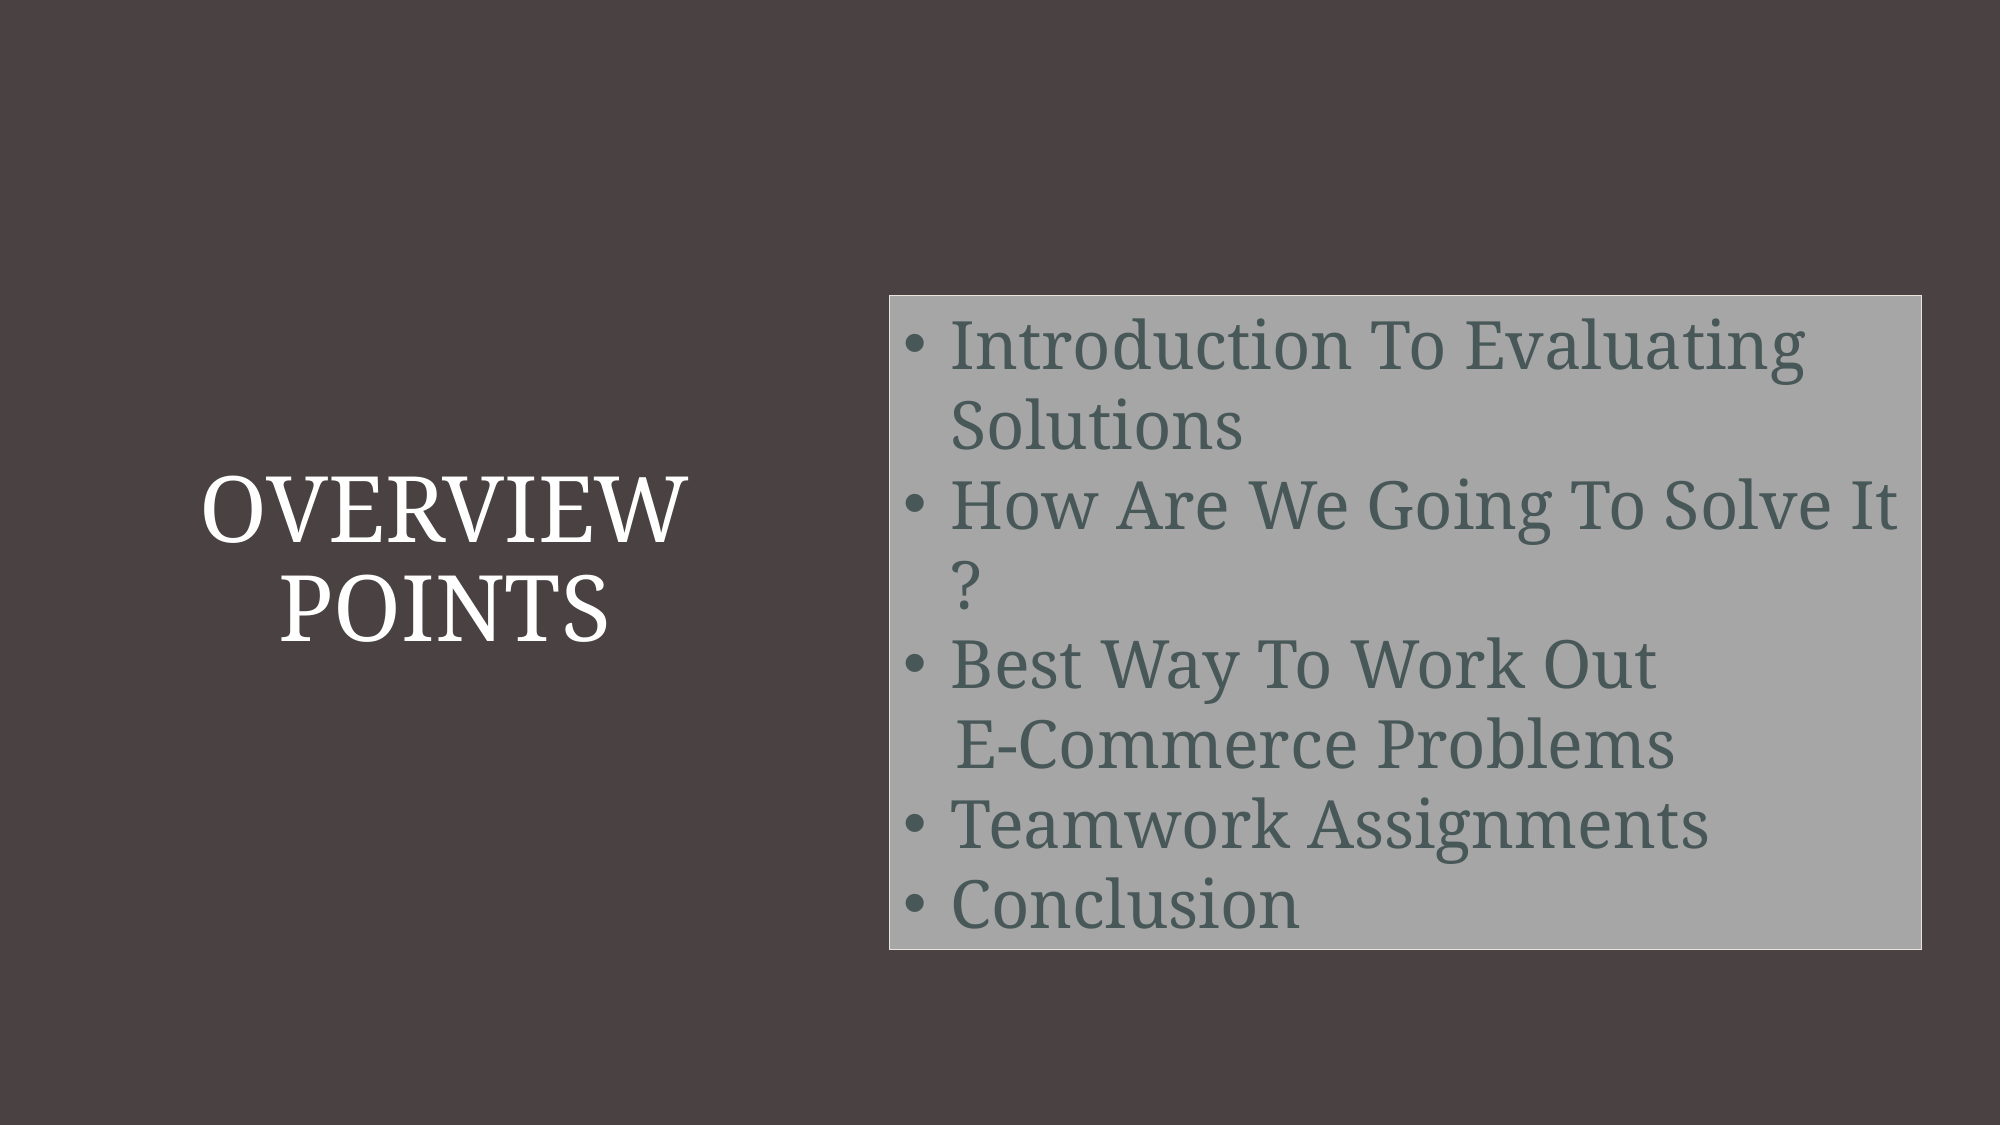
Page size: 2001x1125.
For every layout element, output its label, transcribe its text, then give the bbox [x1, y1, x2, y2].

text_box Introduction To Evaluating Solutions How Are We Going To Solve It ? Best Way To Work Out E-Commerce Problems Teamwork Assignments Conclusion [889, 295, 1922, 950]
title Overview Points [117, 431, 772, 694]
